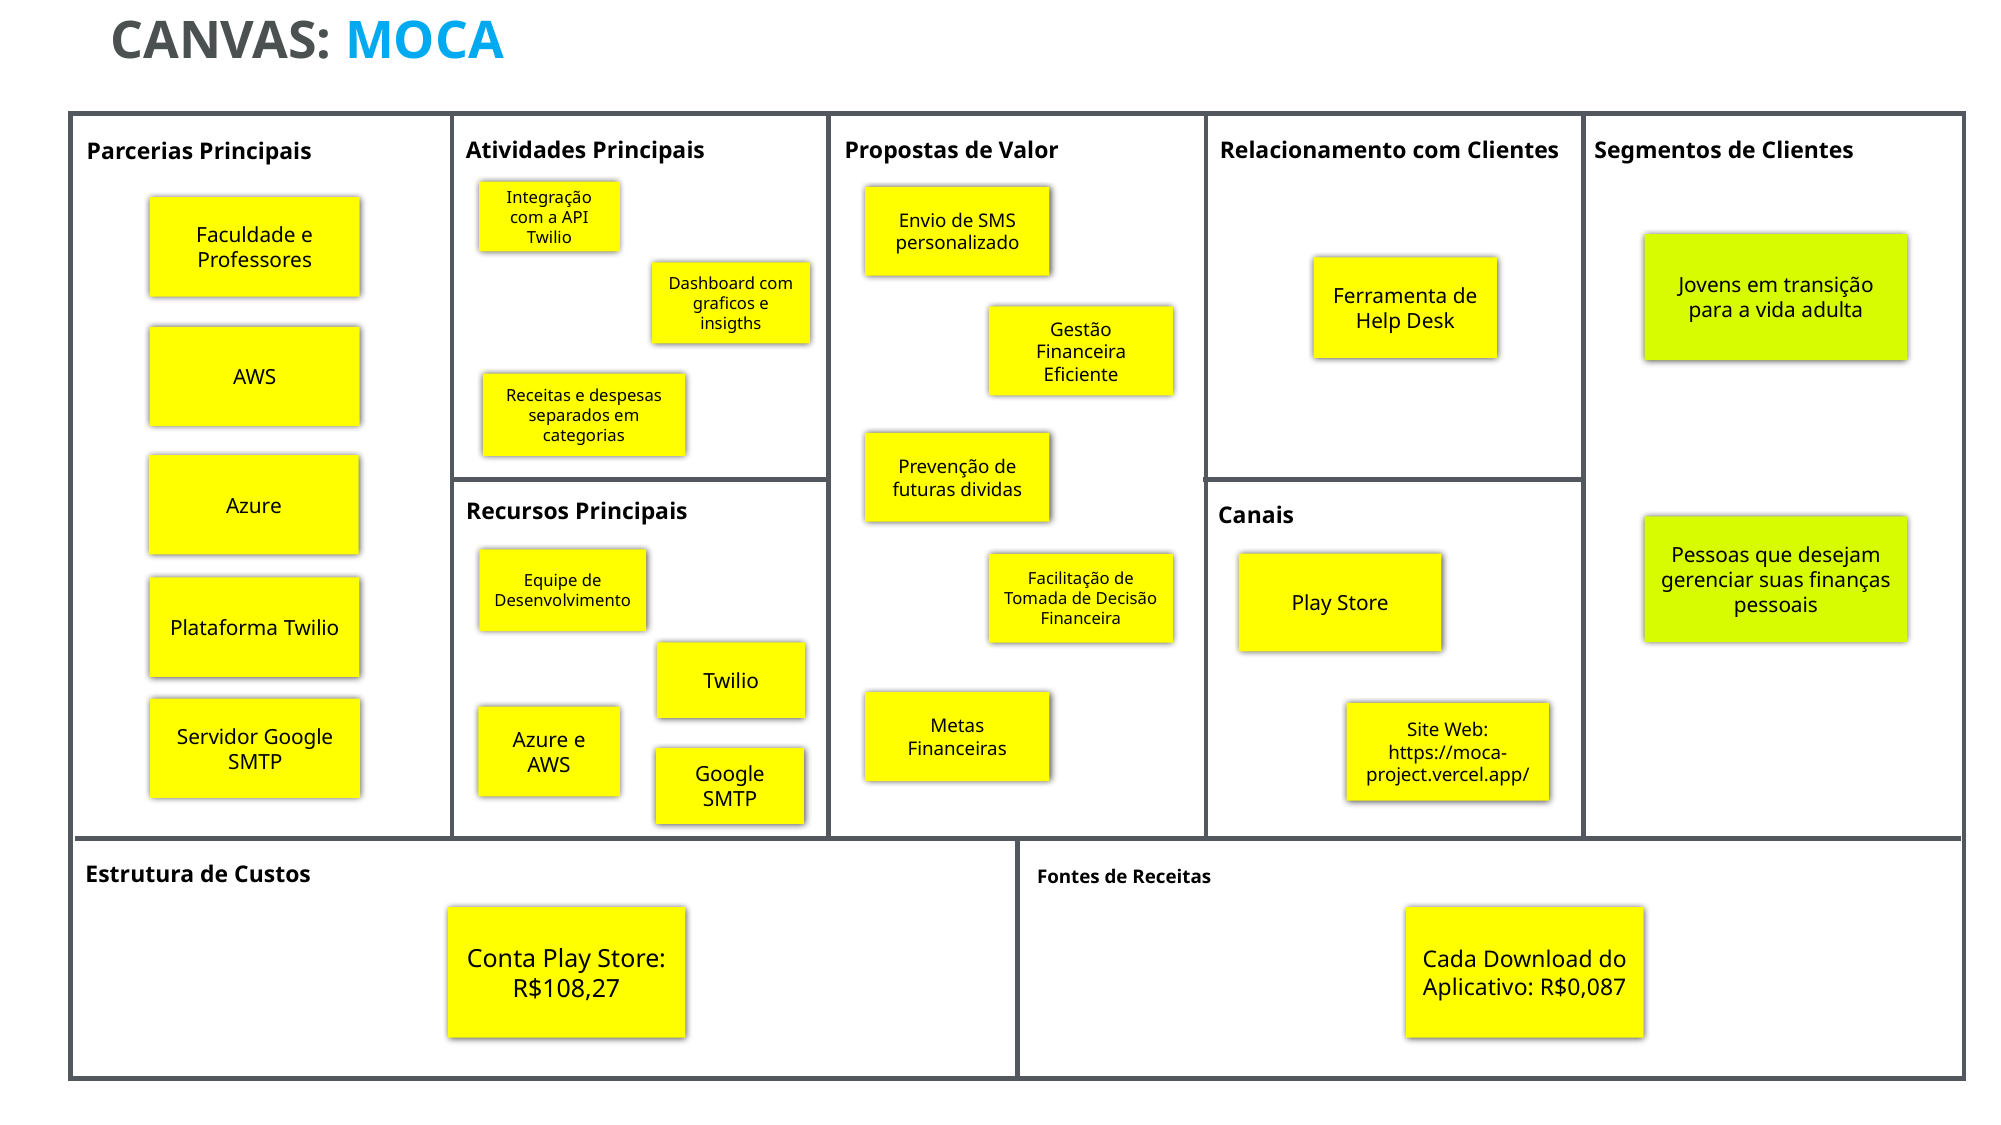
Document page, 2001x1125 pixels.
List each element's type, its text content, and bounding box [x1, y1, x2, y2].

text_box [70, 113, 1964, 1082]
text_box CANVAS: MOCA [110, 6, 1953, 90]
